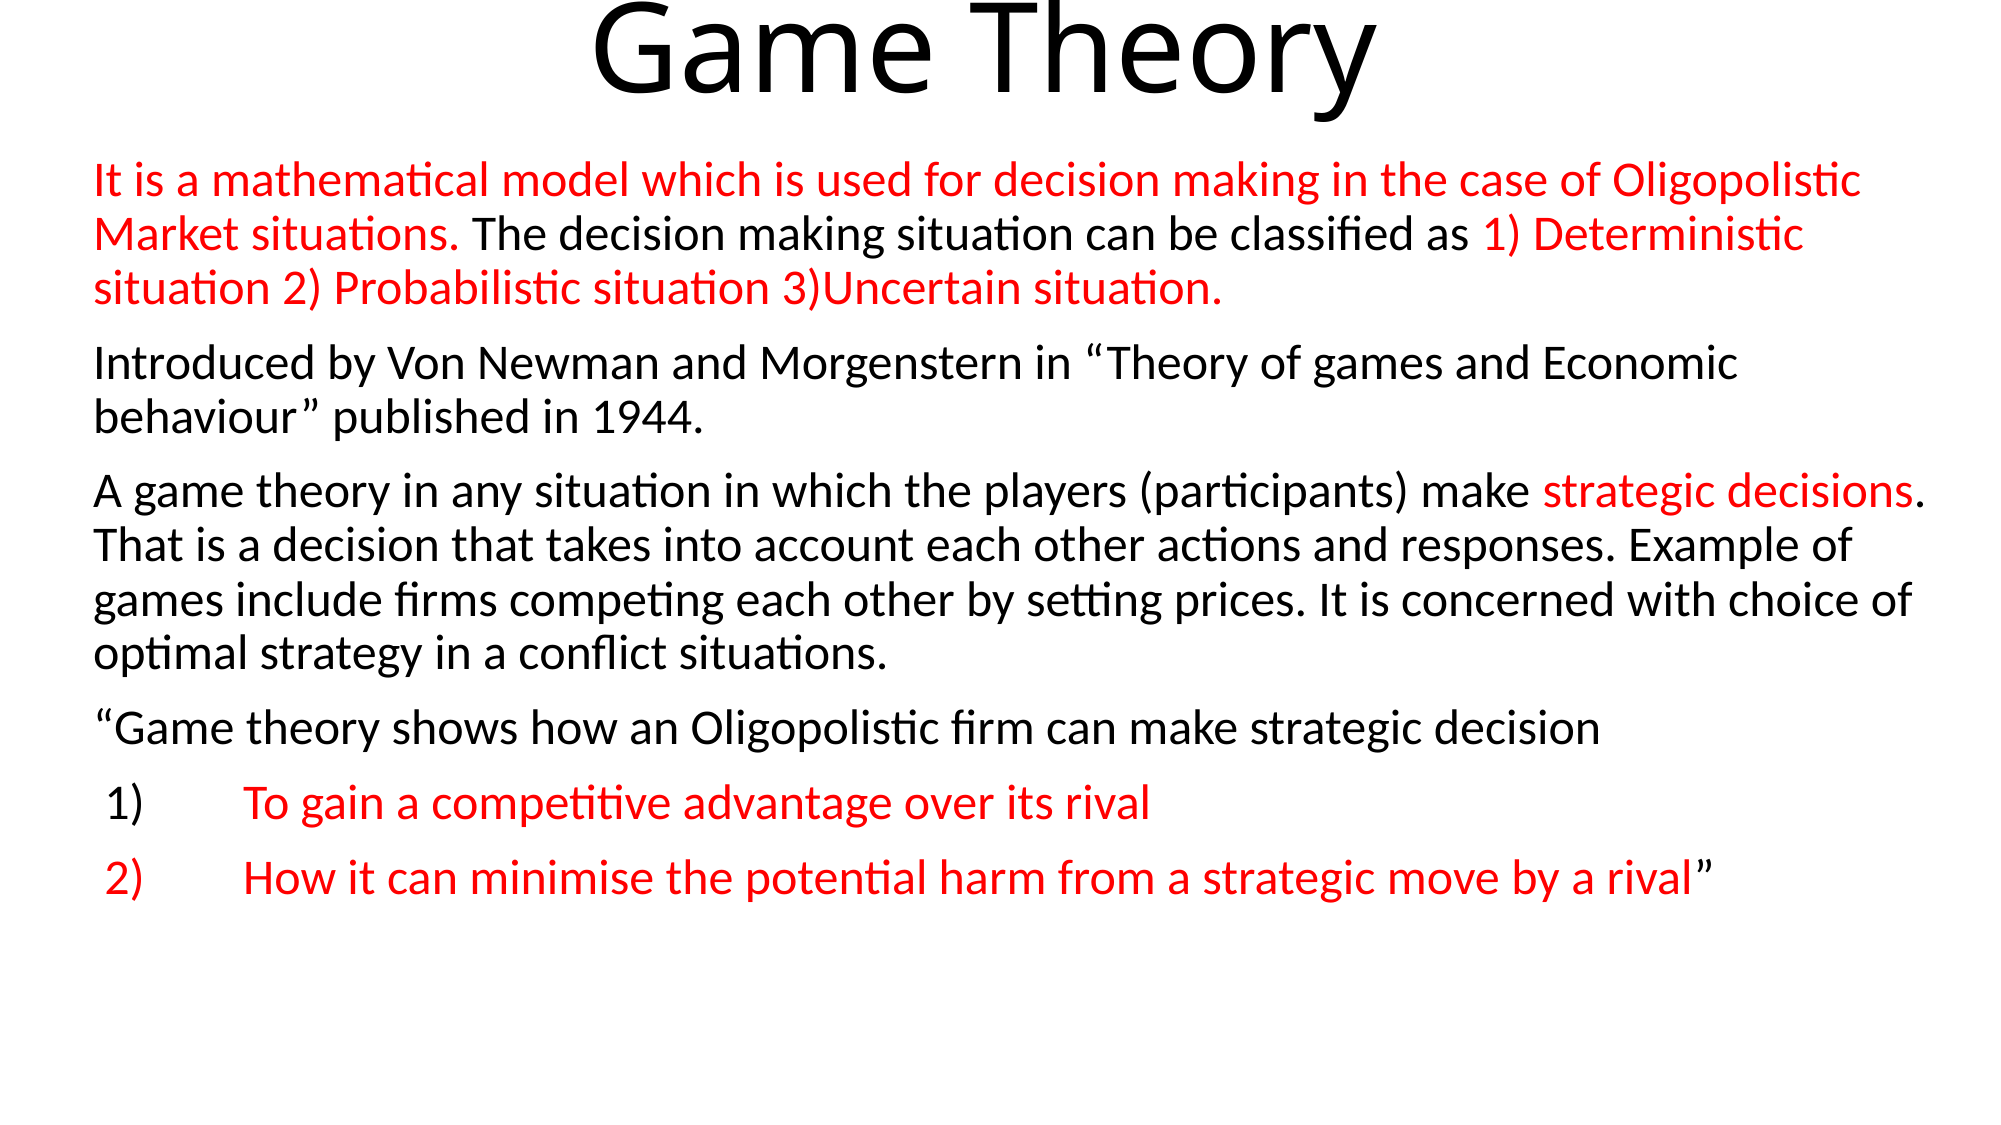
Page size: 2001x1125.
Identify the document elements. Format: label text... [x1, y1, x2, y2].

subtitle It is a mathematical model which is used for decision making in the case of Oligopolistic Market situations. The decision making situation can be classified as 1) Deterministic situation 2) Probabilistic situation 3)Uncertain situation. Introduced by Von Newman and Morgenstern in “Theory of games and Economic behaviour” published in 1944. A game theory in any situation in which the players (participants) make strategic decisions. That is a decision that takes into account each other actions and responses. Example of games include firms competing each other by setting prices. It is concerned with choice of optimal strategy in a conflict situations. “Game theory shows how an Oligopolistic firm can make strategic decision 1) To gain a competitive advantage over its rival 2) How it can minimise the potential harm from a strategic move by a rival” [78, 145, 1957, 1082]
title Game Theory [233, 0, 1734, 127]
